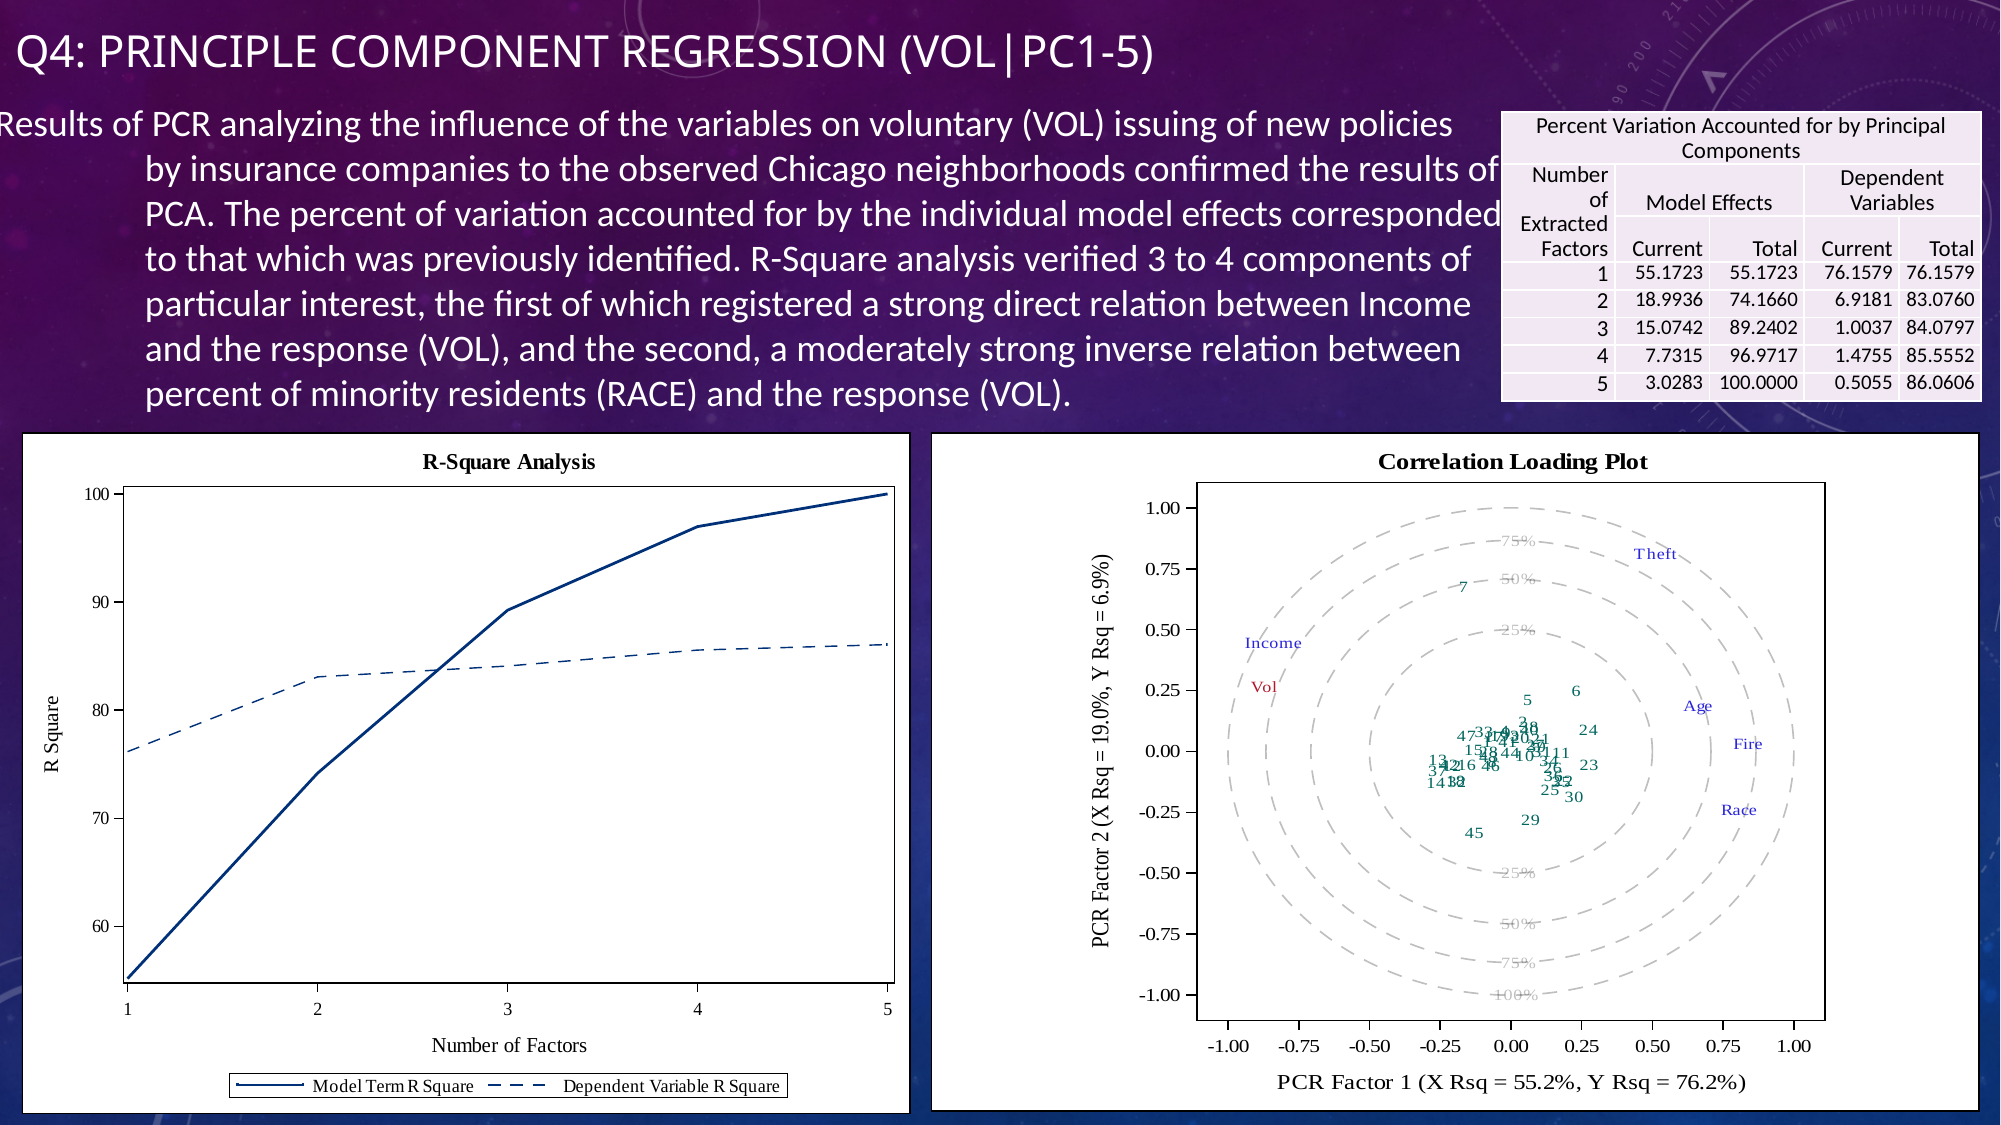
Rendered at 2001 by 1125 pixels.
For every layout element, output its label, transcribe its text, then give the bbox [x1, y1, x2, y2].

table_cell Total [1900, 217, 1980, 261]
table_cell 5 [1528, 374, 1614, 400]
table_cell 15.0742 [1616, 318, 1709, 344]
table_cell 3 [1528, 318, 1614, 344]
table_cell 74.1660 [1710, 291, 1803, 317]
table_cell 55.1723 [1710, 263, 1803, 289]
table_cell 4 [1528, 346, 1614, 372]
table_cell 7.7315 [1616, 346, 1709, 372]
table_cell 85.5552 [1900, 346, 1980, 372]
table_cell 2 [1528, 291, 1614, 317]
table_header Percent Variation Accounted for by Principal Components [1528, 113, 1980, 163]
table_cell 86.0606 [1900, 374, 1980, 400]
table_cell Dependent Variables [1805, 165, 1980, 215]
table_cell 76.1579 [1805, 263, 1898, 289]
table_cell Current [1805, 217, 1898, 261]
table_cell Number of Extracted Factors [1528, 165, 1614, 261]
table_cell 18.9936 [1616, 291, 1709, 317]
table_cell 89.2402 [1710, 318, 1803, 344]
table_cell 76.1579 [1900, 263, 1980, 289]
table_cell 55.1723 [1616, 263, 1709, 289]
table_cell 0.5055 [1805, 374, 1898, 400]
table_cell Current [1616, 217, 1709, 261]
table_cell 3.0283 [1616, 374, 1709, 400]
table_cell 83.0760 [1900, 291, 1980, 317]
text_box Results of PCR analyzing the influence of the variables on voluntary (VOL) issuing of new policies by insurance companies to the observed Chicago neighborhoods confirmed the results of PCA. The percent of variation accounted for by the individual model effects corresponded to that which was previously identified. R-Square analysis verified 3 to 4 components of particular interest, the first of which registered a strong direct relation between Income and the response (VOL), and the second, a moderately strong inverse relation between percent of minority residents (RACE) and the response (VOL). [0, 92, 1528, 467]
picture [0, 0, 2001, 1125]
table_cell 96.9717 [1710, 346, 1803, 372]
table_cell 1 [1528, 263, 1614, 289]
table_cell 1.0037 [1805, 318, 1898, 344]
table_cell Model Effects [1616, 165, 1803, 215]
table_cell Total [1710, 217, 1803, 261]
title Q4: Principle Component Regression (VOL|PC1-5) [0, 14, 1773, 85]
table_cell 84.0797 [1900, 318, 1980, 344]
table_cell 1.4755 [1805, 346, 1898, 372]
table_cell 6.9181 [1805, 291, 1898, 317]
table_cell 100.0000 [1710, 374, 1803, 400]
